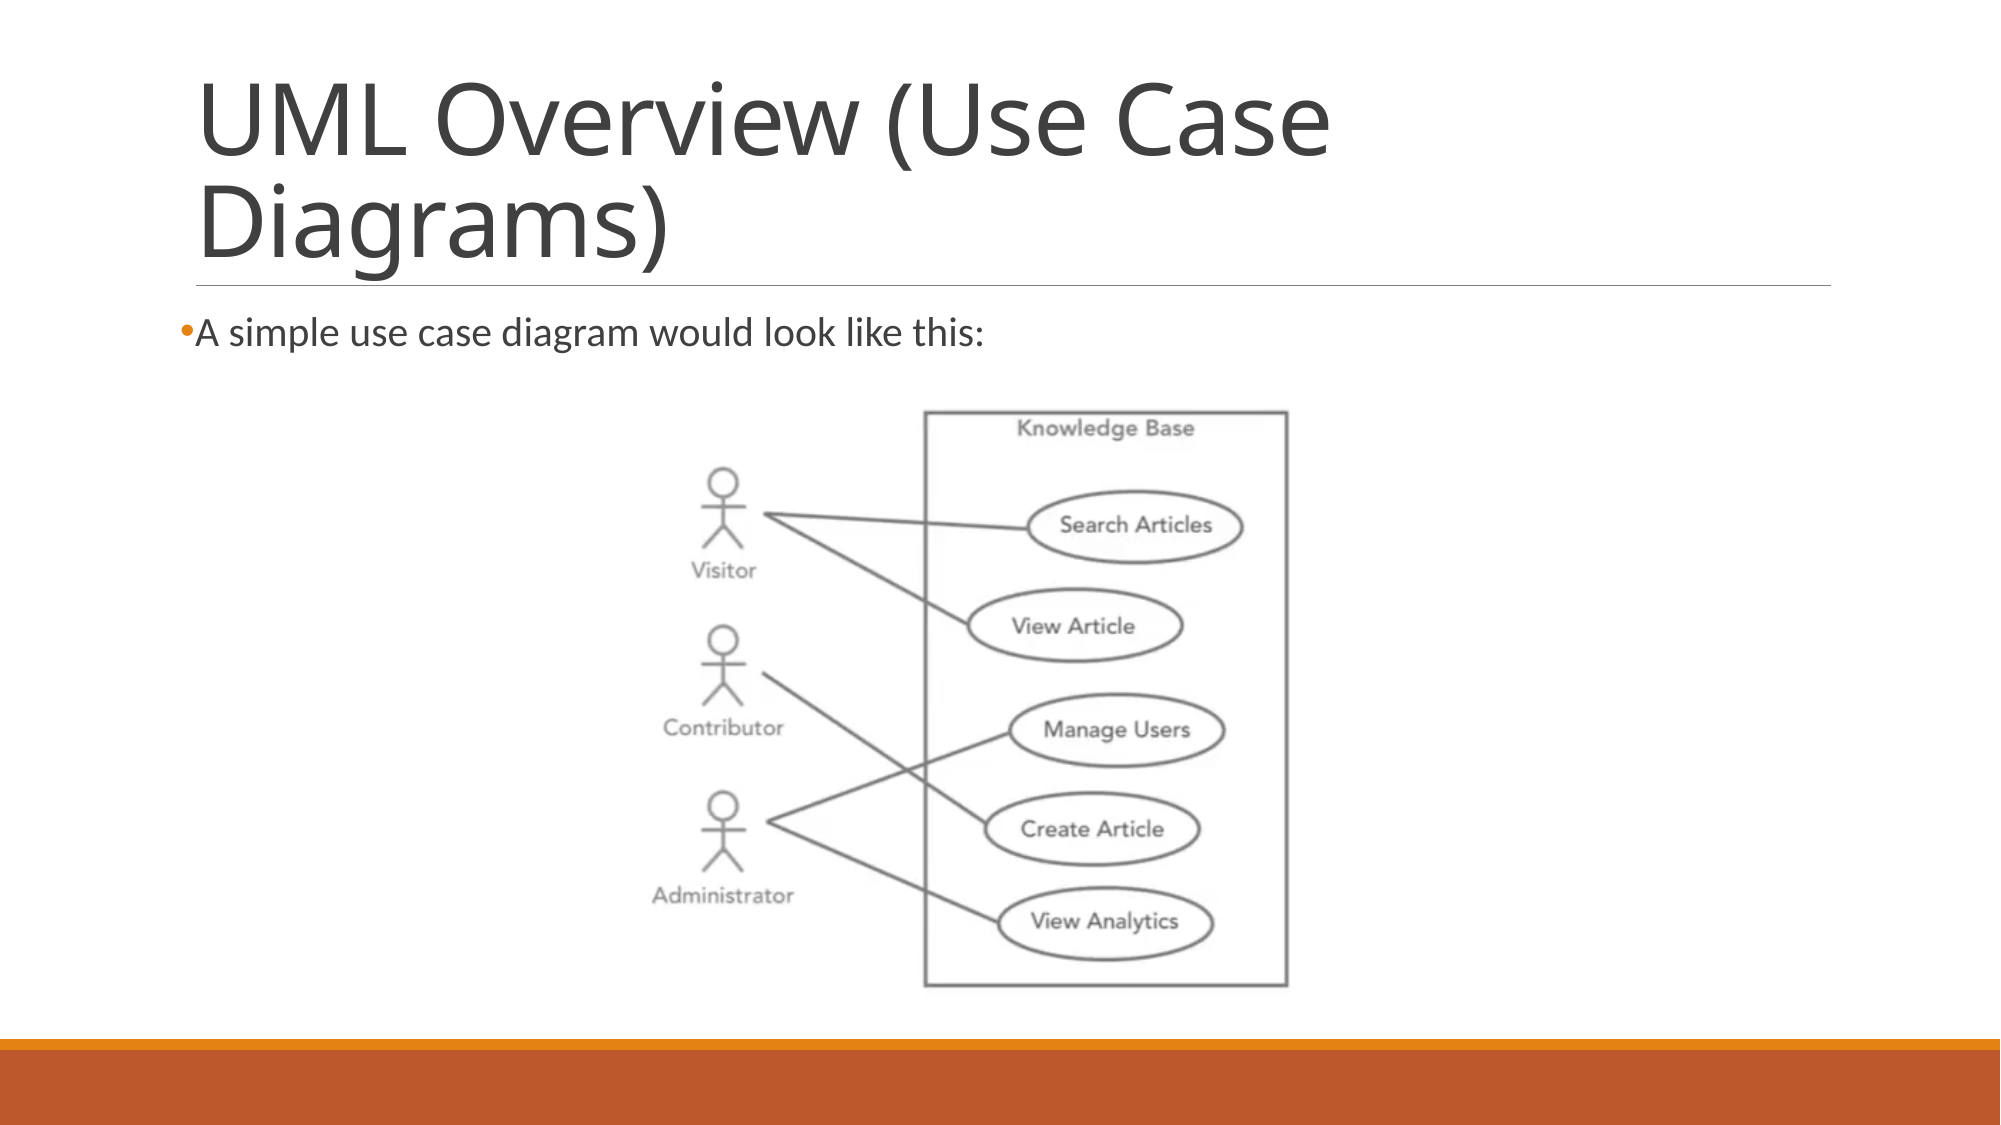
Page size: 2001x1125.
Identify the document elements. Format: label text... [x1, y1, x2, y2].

list A simple use case diagram would look like this: [180, 302, 1830, 963]
picture [622, 374, 1311, 1025]
title UML Overview (Use Case Diagrams) [180, 47, 1830, 285]
